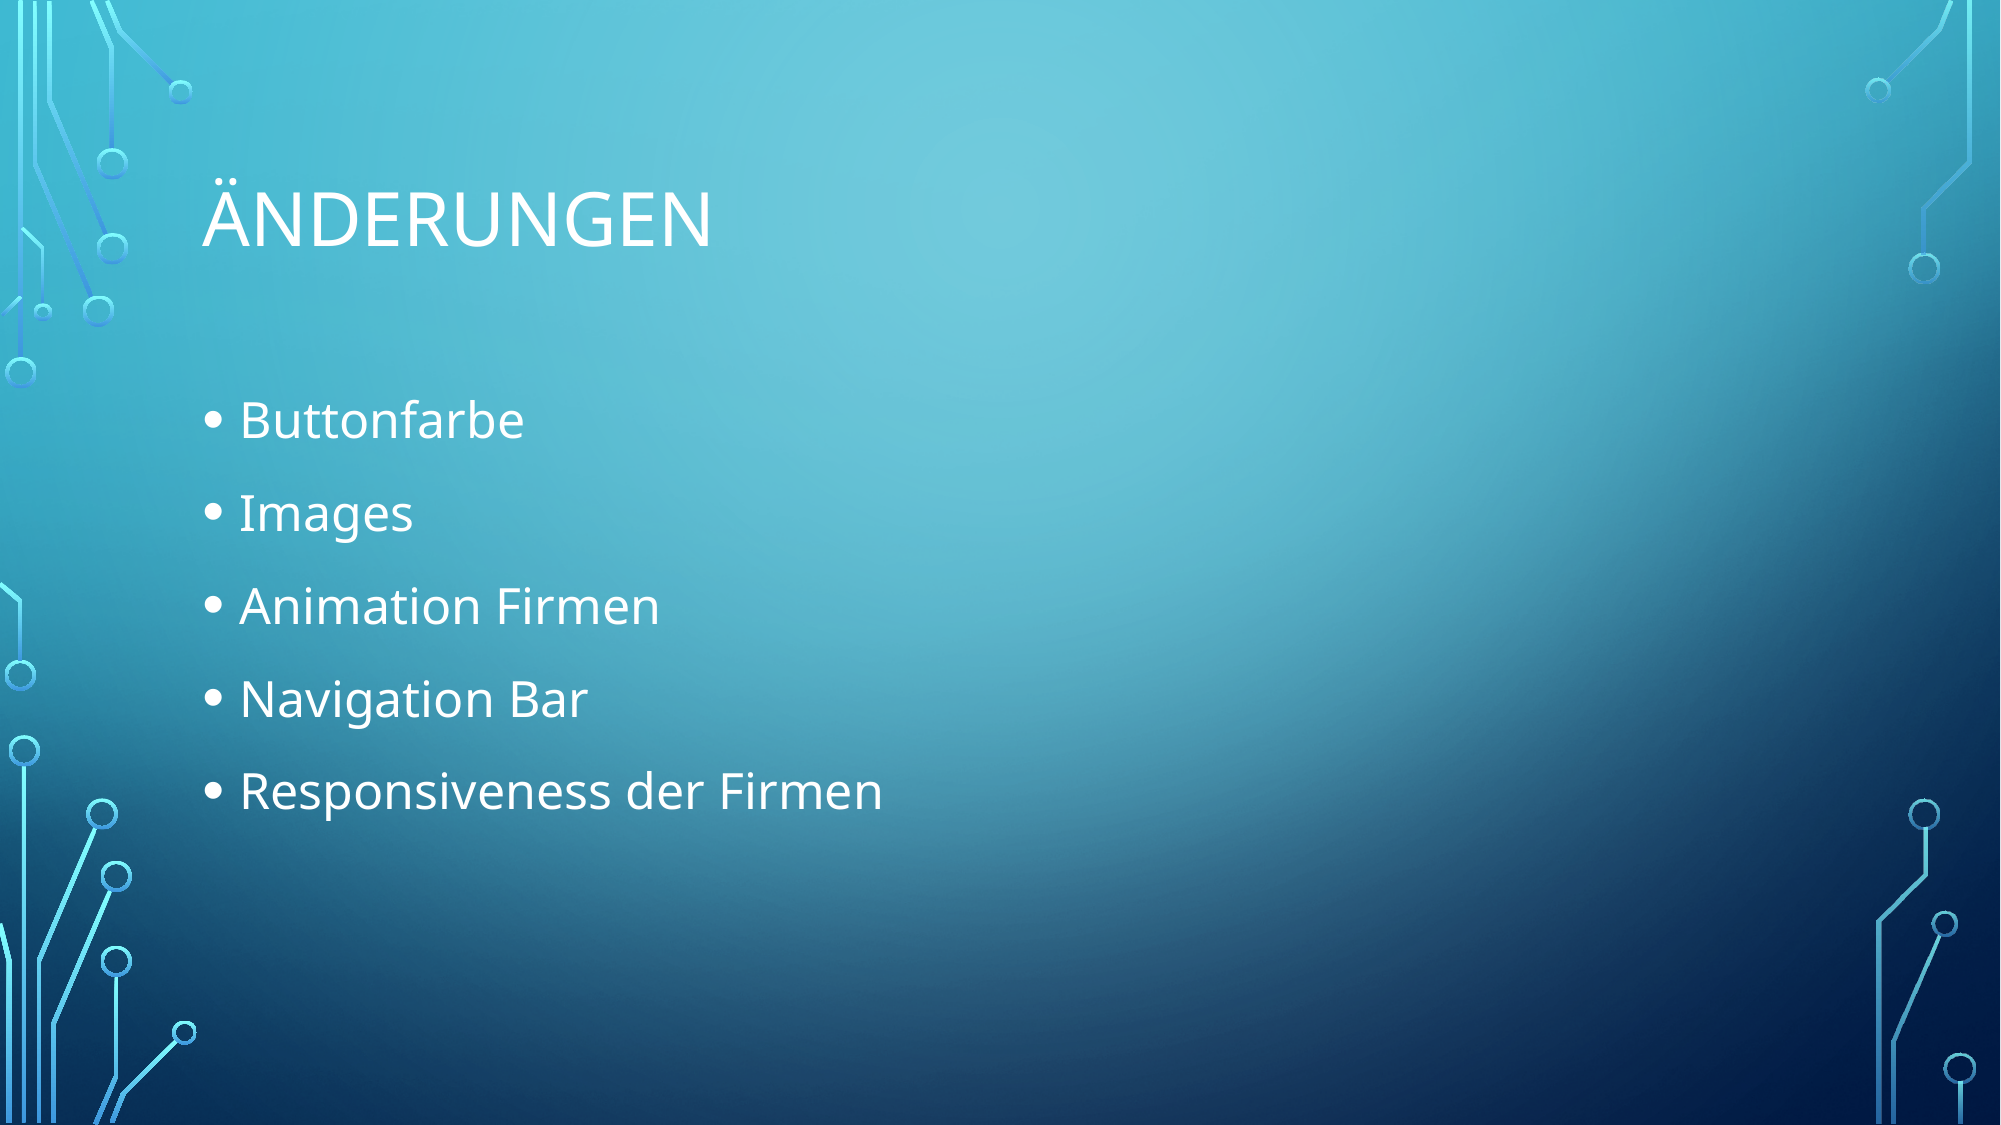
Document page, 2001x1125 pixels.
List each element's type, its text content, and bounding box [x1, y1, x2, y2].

list Buttonfarbe Images Animation Firmen Navigation Bar Responsiveness der Firmen [187, 369, 1813, 950]
title Änderungen [187, 101, 1813, 344]
